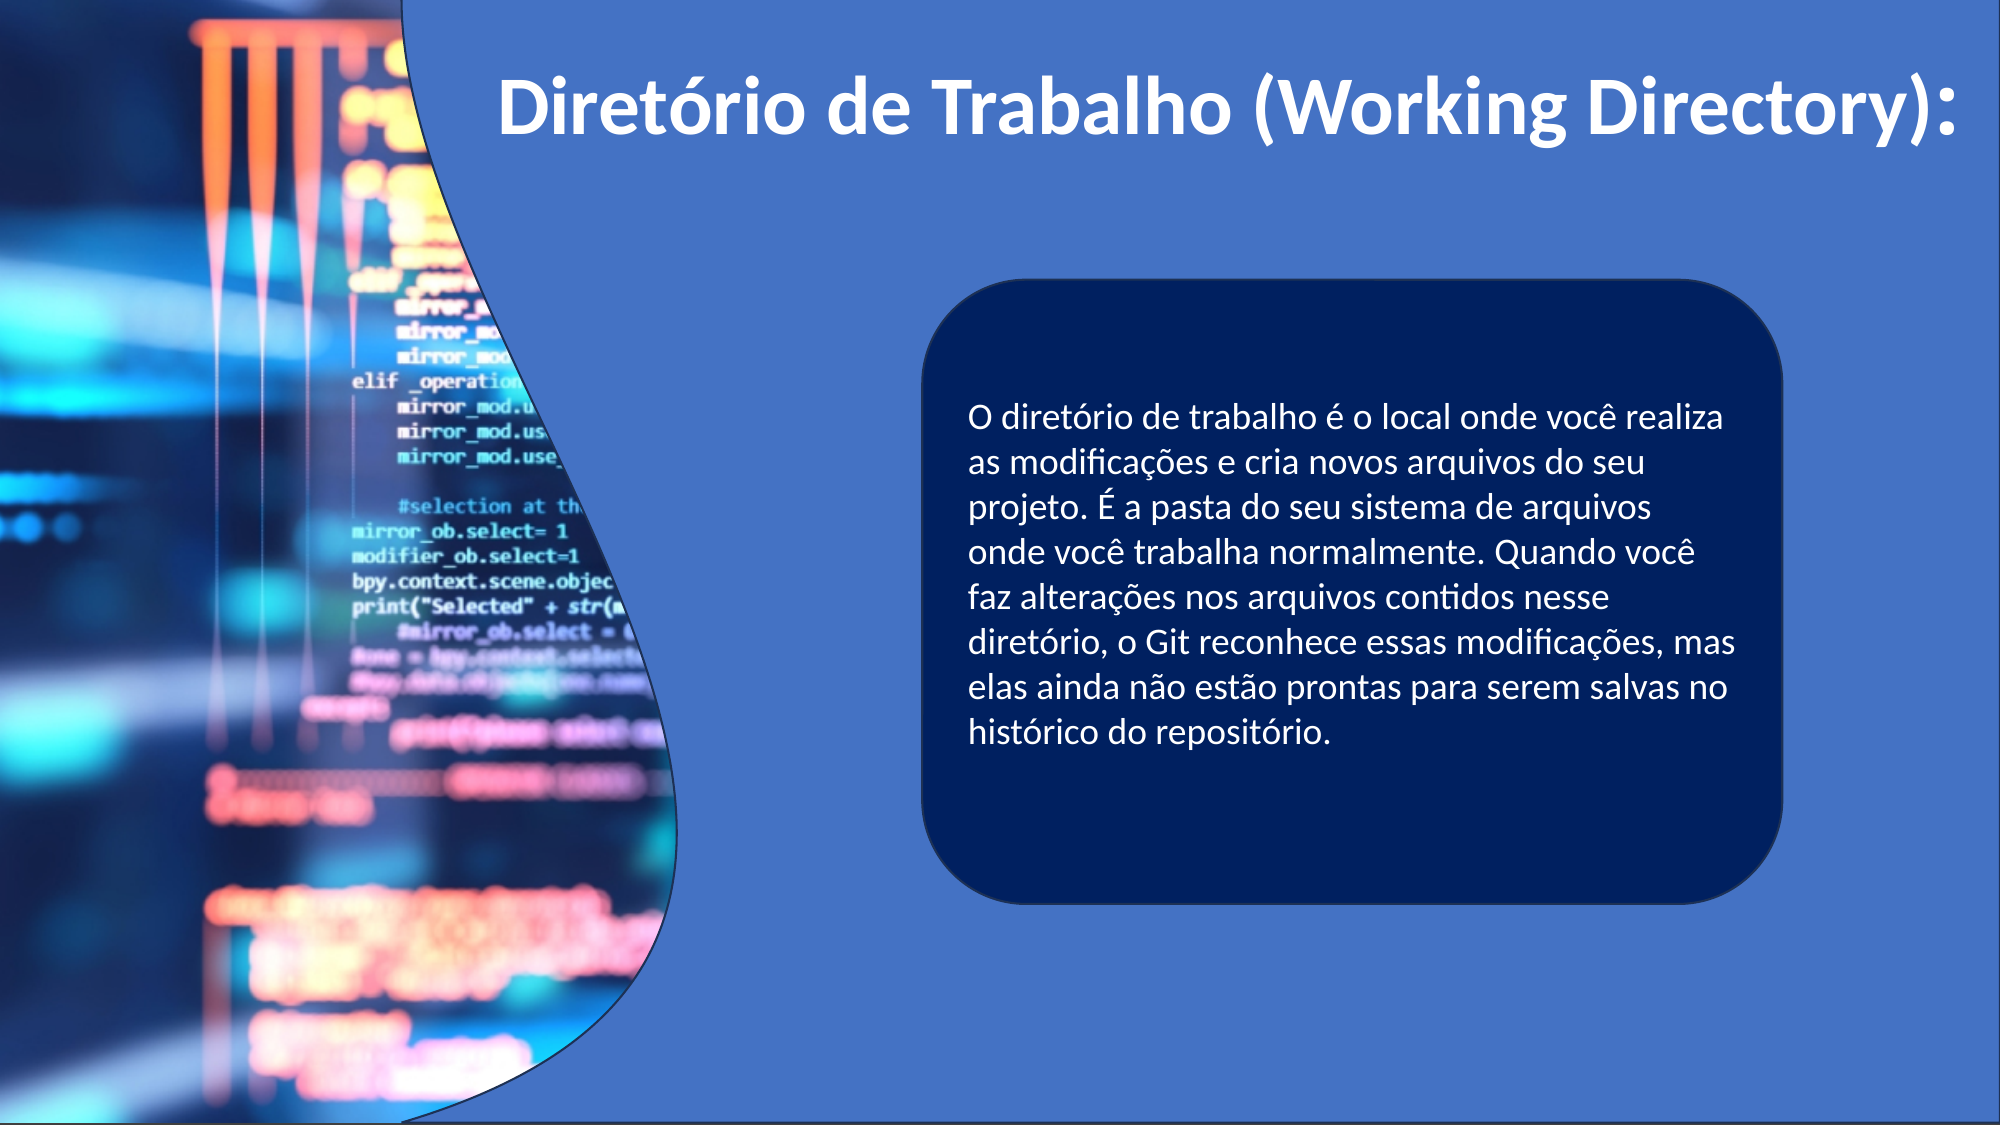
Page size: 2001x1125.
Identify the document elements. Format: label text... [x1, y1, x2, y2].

text_box [401, 0, 2000, 1124]
text_box Diretório de Trabalho (Working Directory): [1685, 43, 1975, 159]
text_box [1685, 278, 1784, 905]
picture [0, 0, 1685, 1123]
text_box O diretório de trabalho é o local onde você realiza as modificações e cria novos arquivos do seu projeto. É a pasta do seu sistema de arquivos onde você trabalha normalmente. Quando você faz alterações nos arquivos contidos nesse diretório, o Git reconhece essas modificações, mas elas ainda não estão prontas para serem salvas no histórico do repositório. [1685, 384, 1752, 805]
